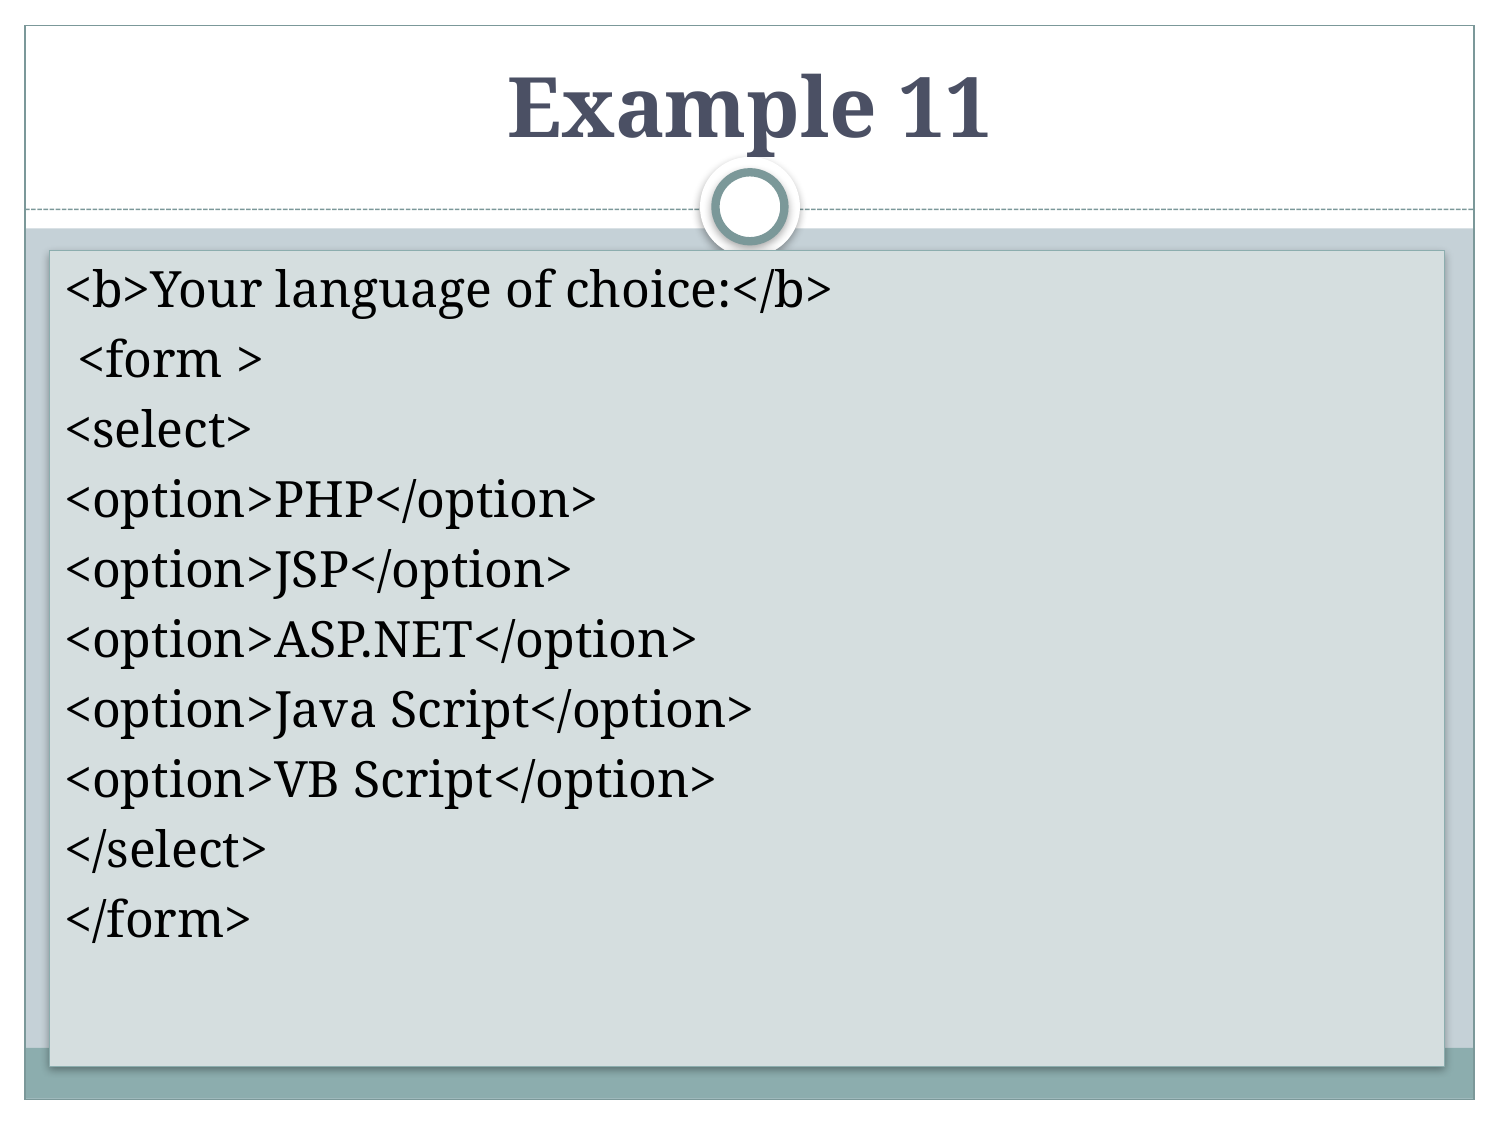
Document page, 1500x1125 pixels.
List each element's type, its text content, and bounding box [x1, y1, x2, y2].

list <b>Your language of choice:</b> <form > <select> <option>PHP</option> <option>JSP</option> <option>ASP.NET</option> <option>Java Script</option> <option>VB Script</option> </select> </form> [49, 250, 1445, 1067]
title Example 11 [49, 37, 1450, 162]
